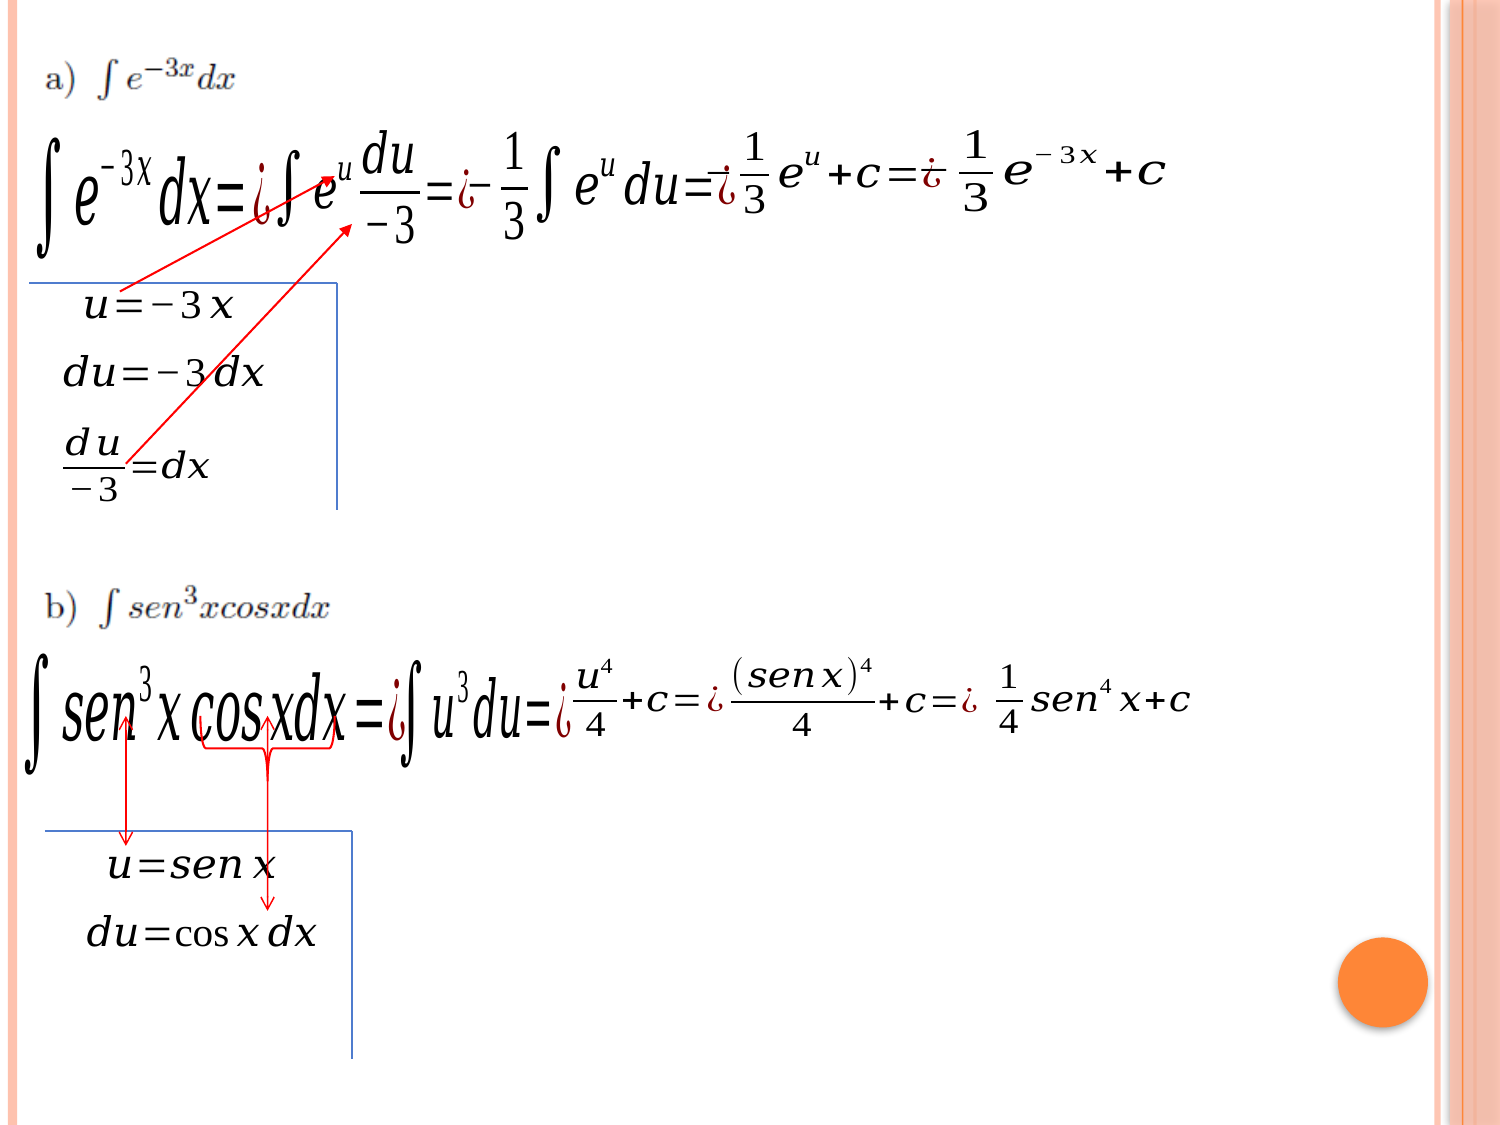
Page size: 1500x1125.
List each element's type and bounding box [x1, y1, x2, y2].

picture [28, 564, 349, 646]
text_box [119, 175, 336, 228]
text_box [125, 223, 353, 465]
text_box [199, 715, 336, 780]
picture [28, 42, 291, 111]
